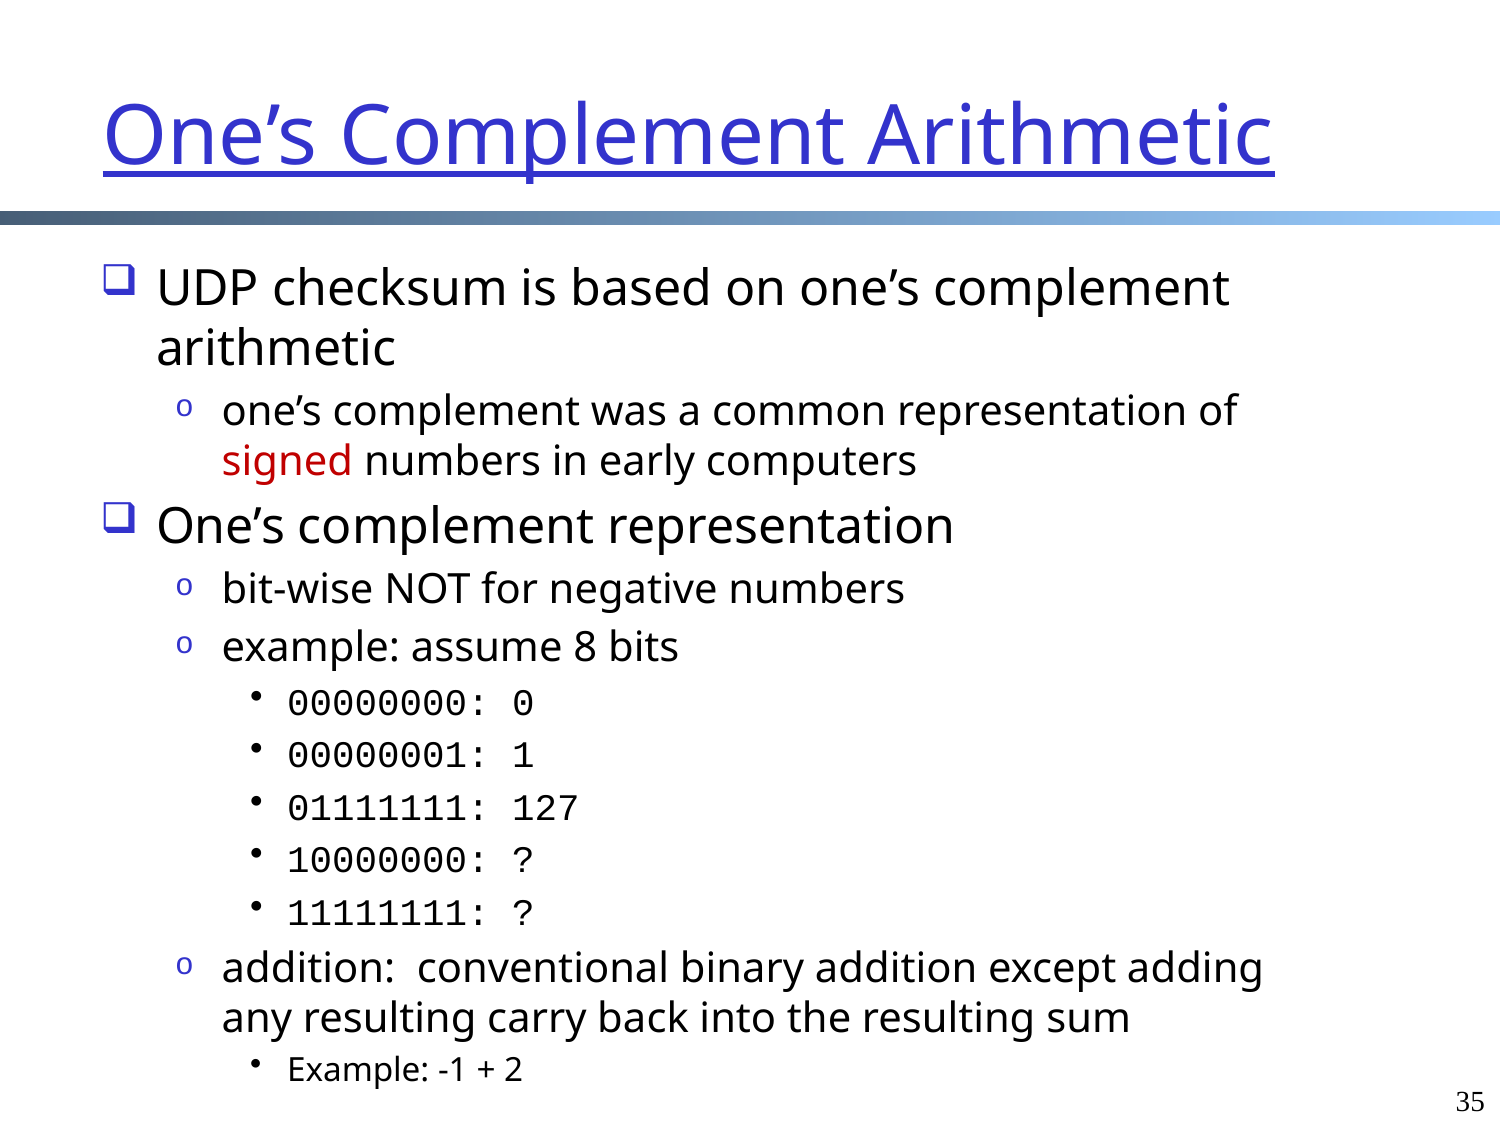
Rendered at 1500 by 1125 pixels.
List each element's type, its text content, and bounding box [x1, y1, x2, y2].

title One’s Complement Arithmetic [87, 37, 1437, 225]
slide_number 35 [1150, 1049, 1500, 1125]
list UDP checksum is based on one’s complement arithmetic one’s complement was a common representation of signed numbers in early computers One’s complement representation bit-wise NOT for negative numbers example: assume 8 bits 00000000: 0 00000001: 1 01111111: 127 10000000: ? 11111111: ? addition: conventional binary addition except adding any resulting carry back into the resulting sum Example: -1 + 2 [85, 247, 1359, 1032]
